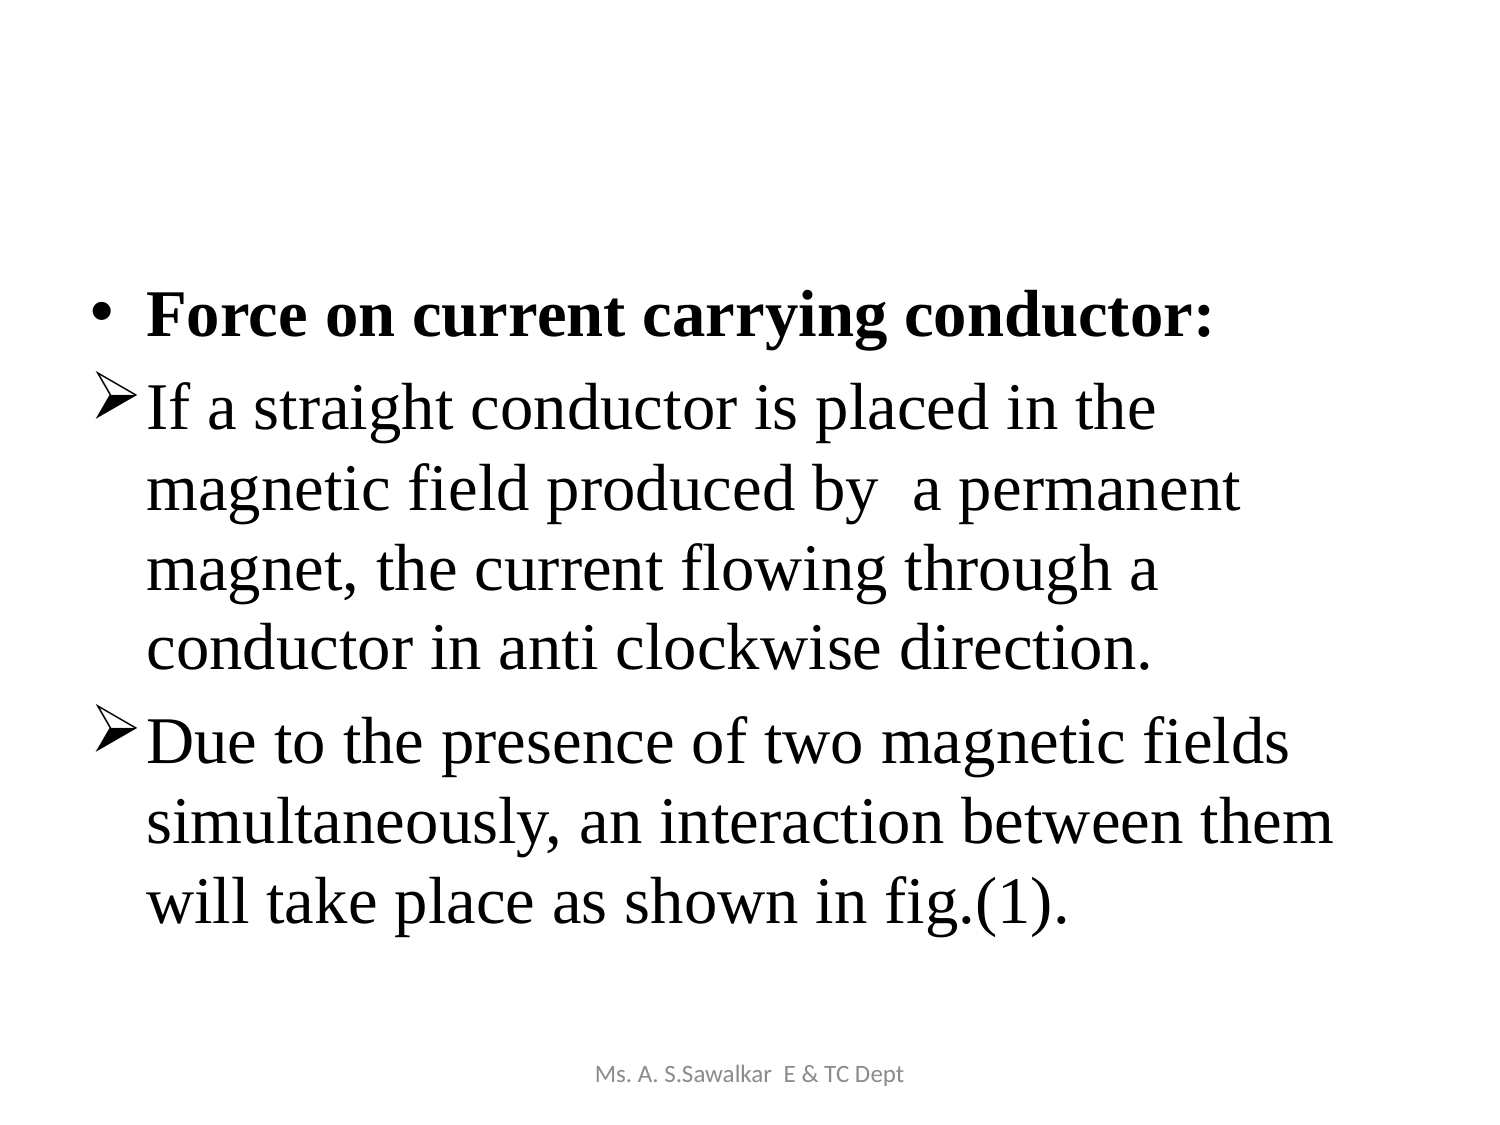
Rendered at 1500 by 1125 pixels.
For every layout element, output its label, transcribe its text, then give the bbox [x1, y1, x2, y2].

footer Ms. A. S.Sawalkar E & TC Dept [512, 1042, 988, 1103]
list Force on current carrying conductor: If a straight conductor is placed in the magnetic field produced by a permanent magnet, the current flowing through a conductor in anti clockwise direction. Due to the presence of two magnetic fields simultaneously, an interaction between them will take place as shown in fig.(1). [75, 262, 1425, 1005]
